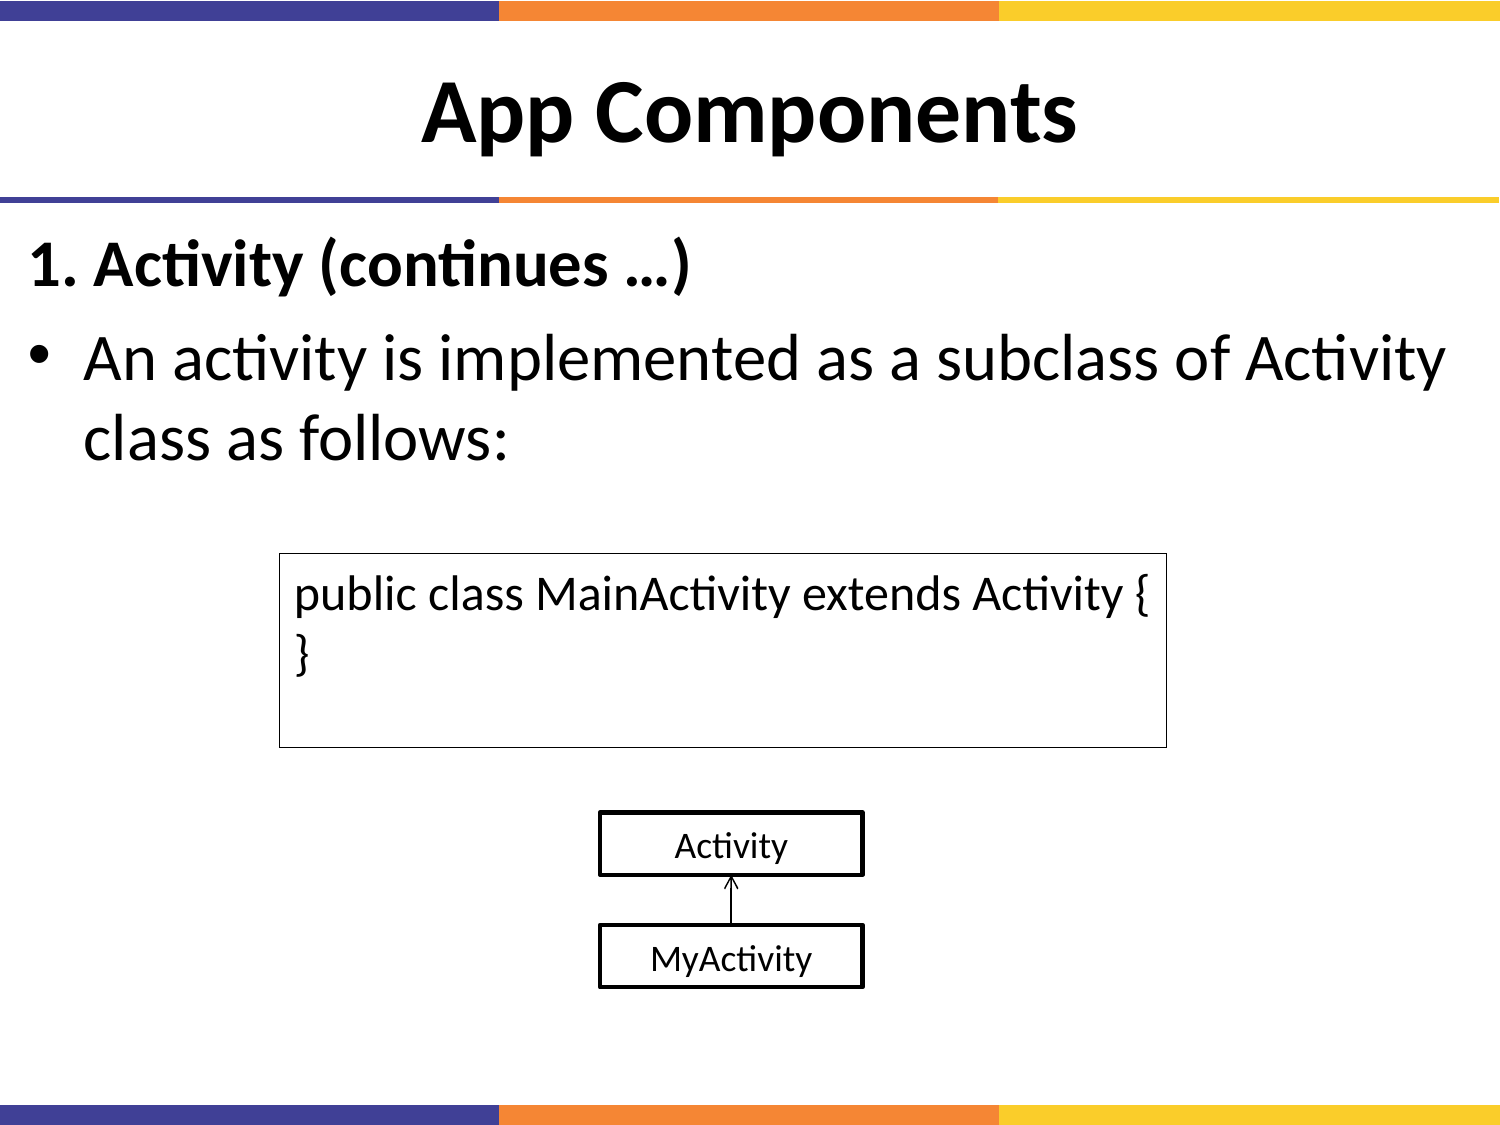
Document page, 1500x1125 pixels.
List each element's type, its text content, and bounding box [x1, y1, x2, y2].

title App Components [12, 24, 1488, 188]
text_box Activity [598, 810, 865, 877]
list 1. Activity (continues …) An activity is implemented as a subclass of Activity class as follows: [12, 212, 1488, 1100]
text_box public class MainActivity extends Activity { } [279, 553, 1167, 748]
text_box MyActivity [598, 923, 865, 989]
